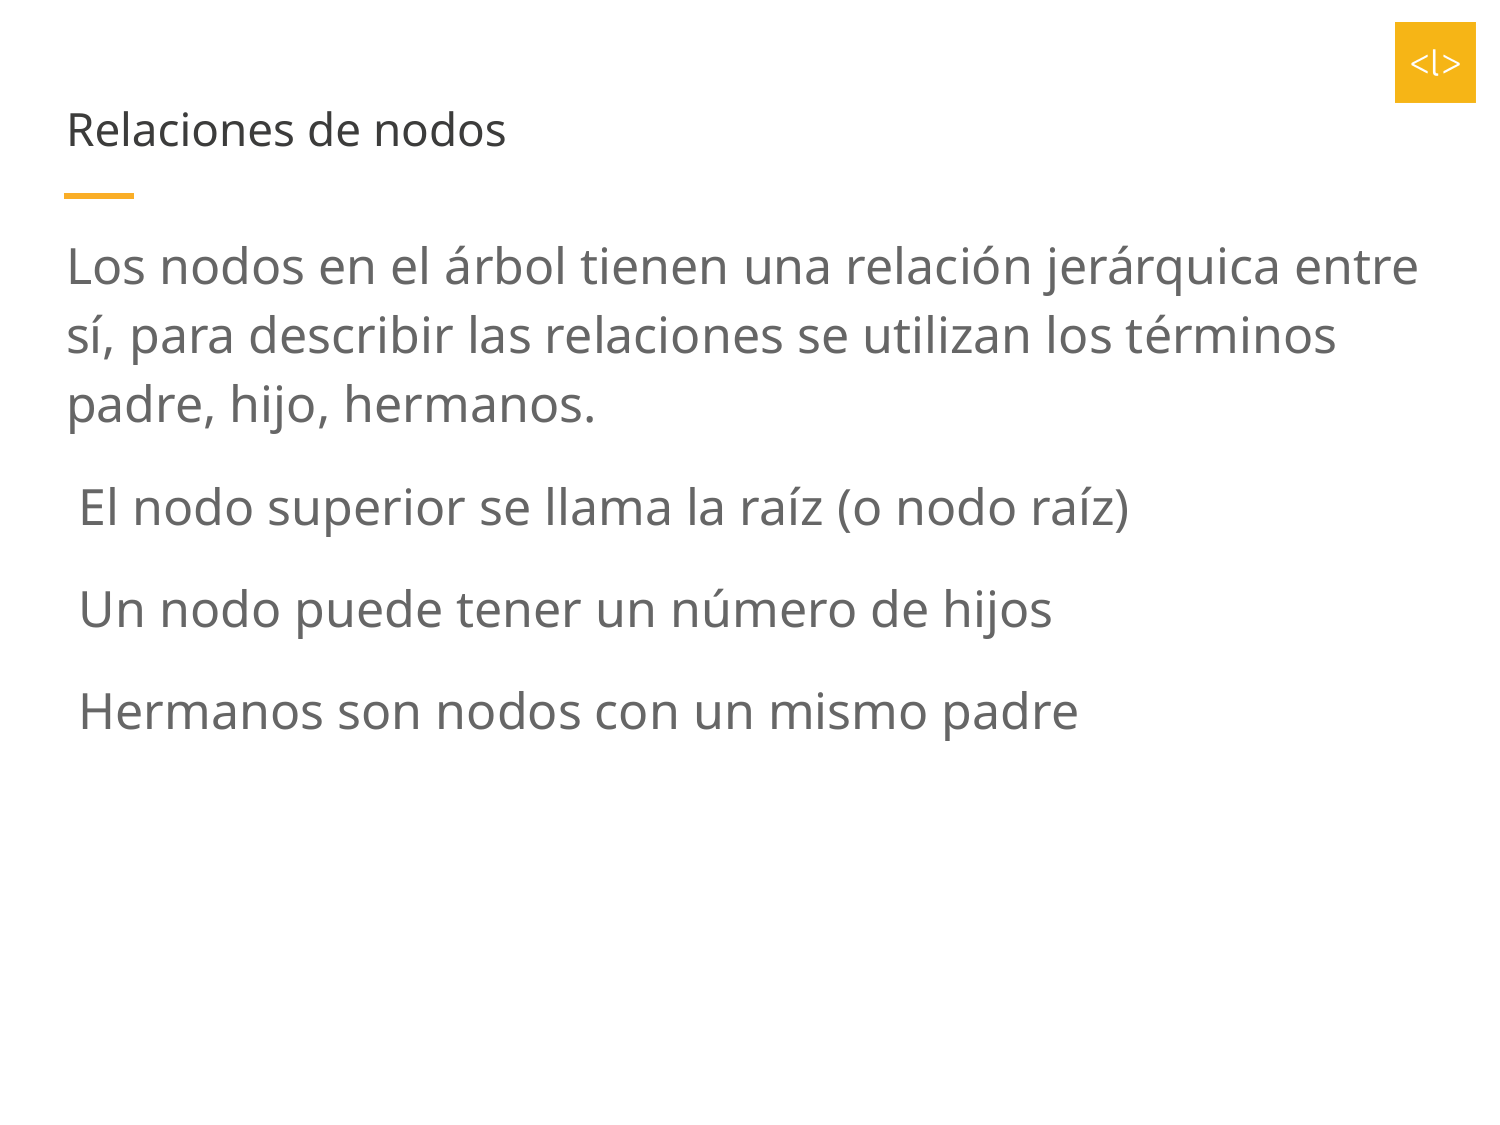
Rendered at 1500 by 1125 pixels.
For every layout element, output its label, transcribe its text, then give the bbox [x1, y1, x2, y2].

text_box Relaciones de nodos [51, 85, 1449, 210]
list Los nodos en el árbol tienen una relación jerárquica entre sí, para describir las relaciones se utilizan los términos padre, hijo, hermanos. El nodo superior se llama la raíz (o nodo raíz) Un nodo puede tener un número de hijos Hermanos son nodos con un mismo padre [51, 210, 1449, 462]
picture [1395, 22, 1476, 103]
